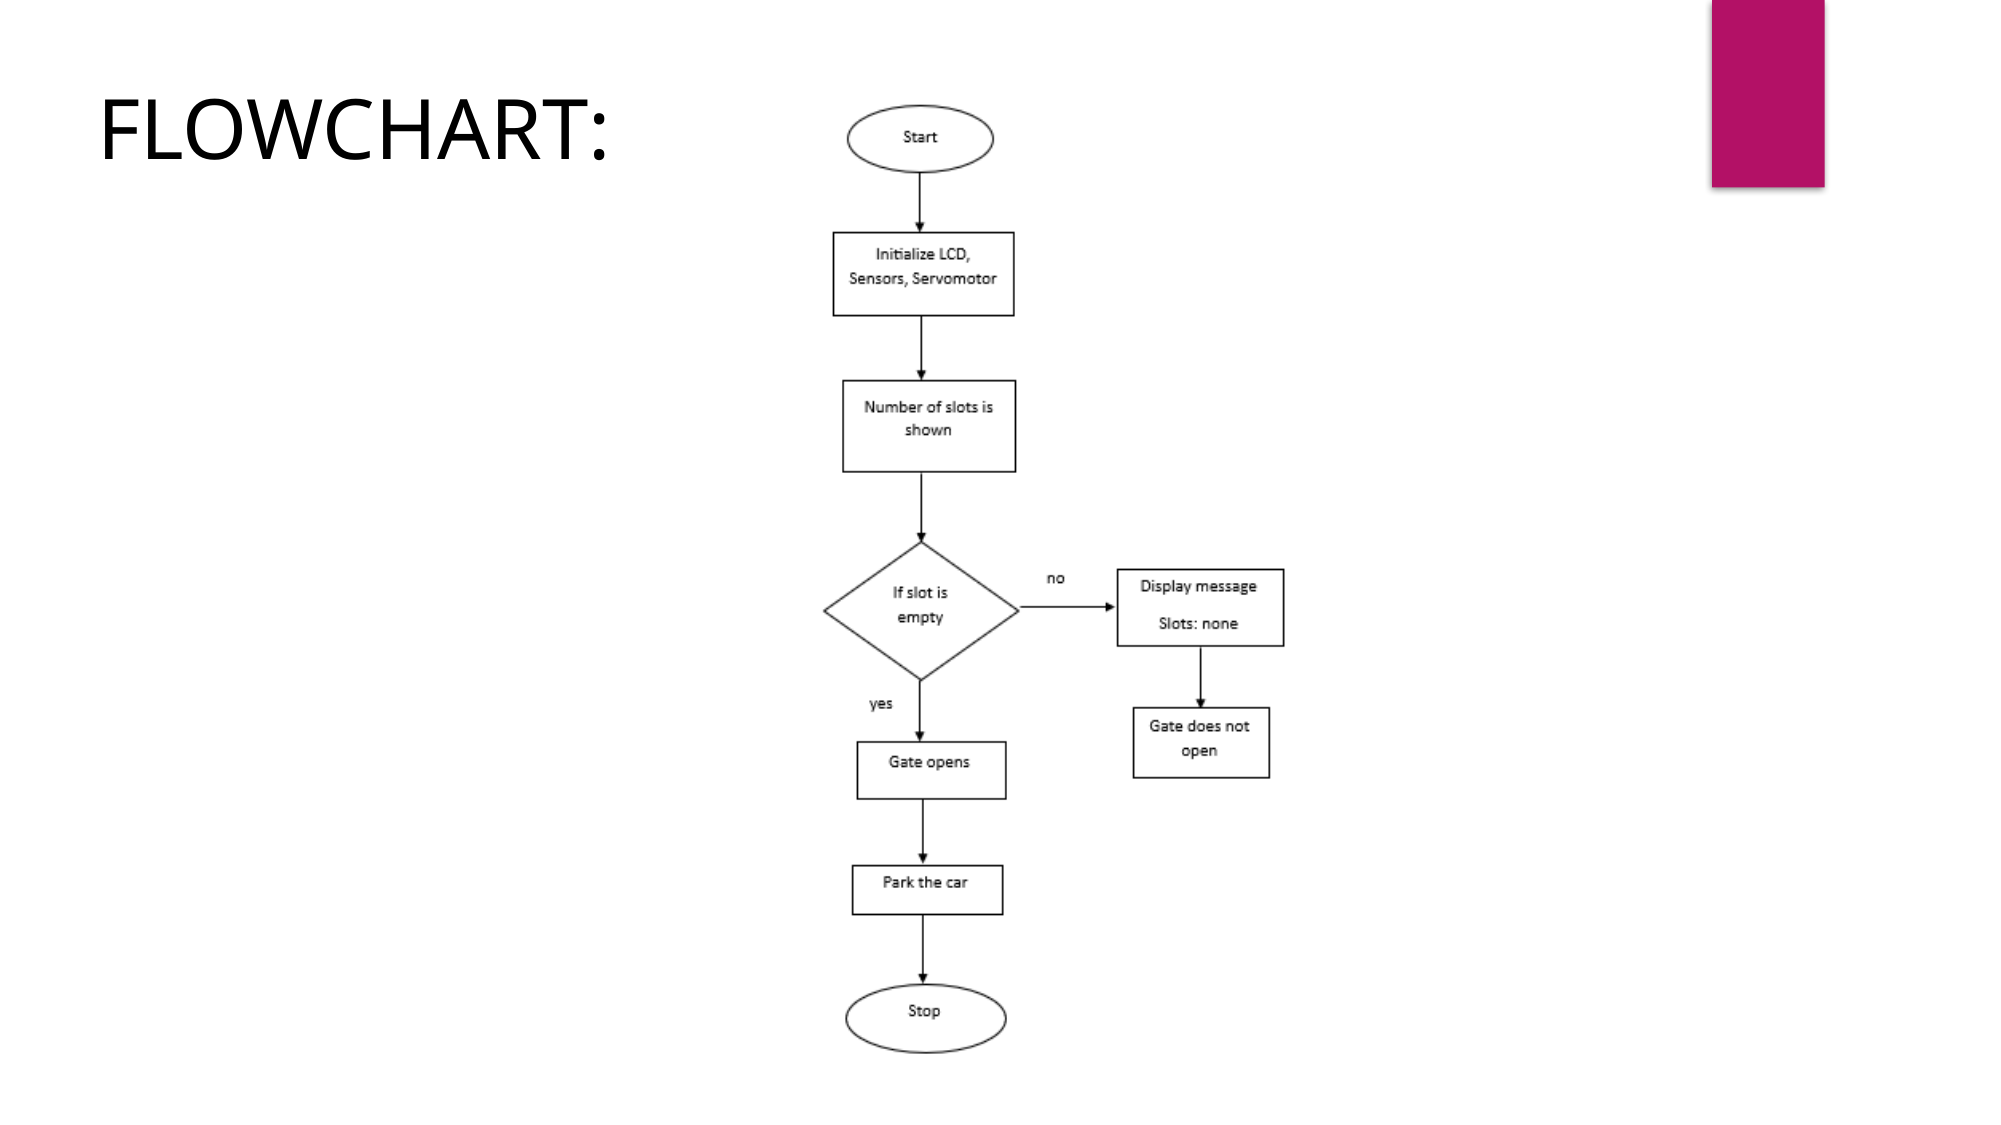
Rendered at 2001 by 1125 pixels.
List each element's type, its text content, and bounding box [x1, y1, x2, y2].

text_box FLOWCHART: [82, 69, 670, 185]
picture [666, 71, 1347, 1094]
